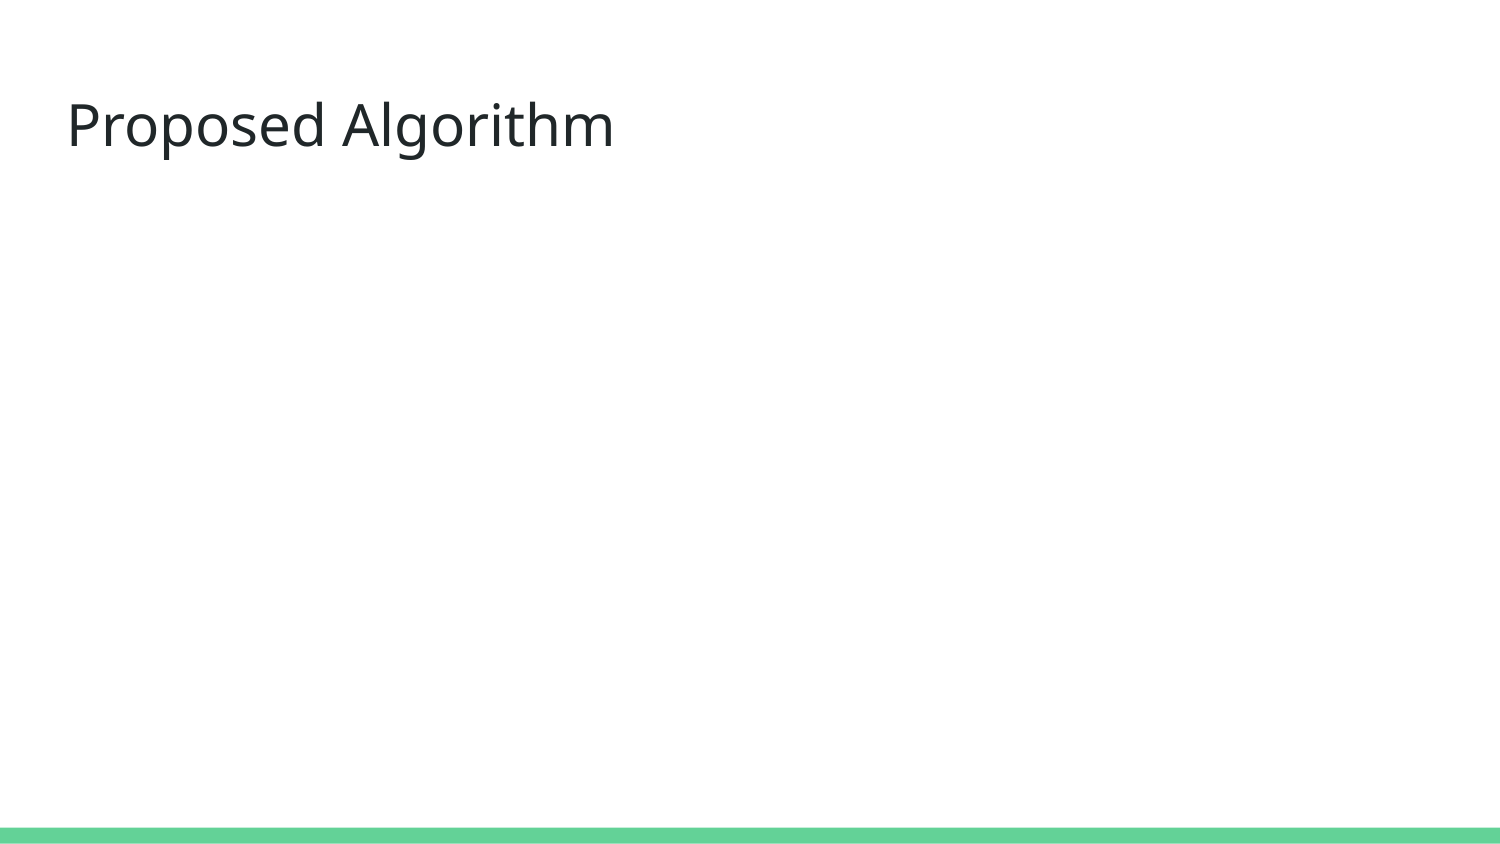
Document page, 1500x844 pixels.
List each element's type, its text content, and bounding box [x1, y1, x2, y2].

title Proposed Algorithm [51, 72, 1449, 167]
